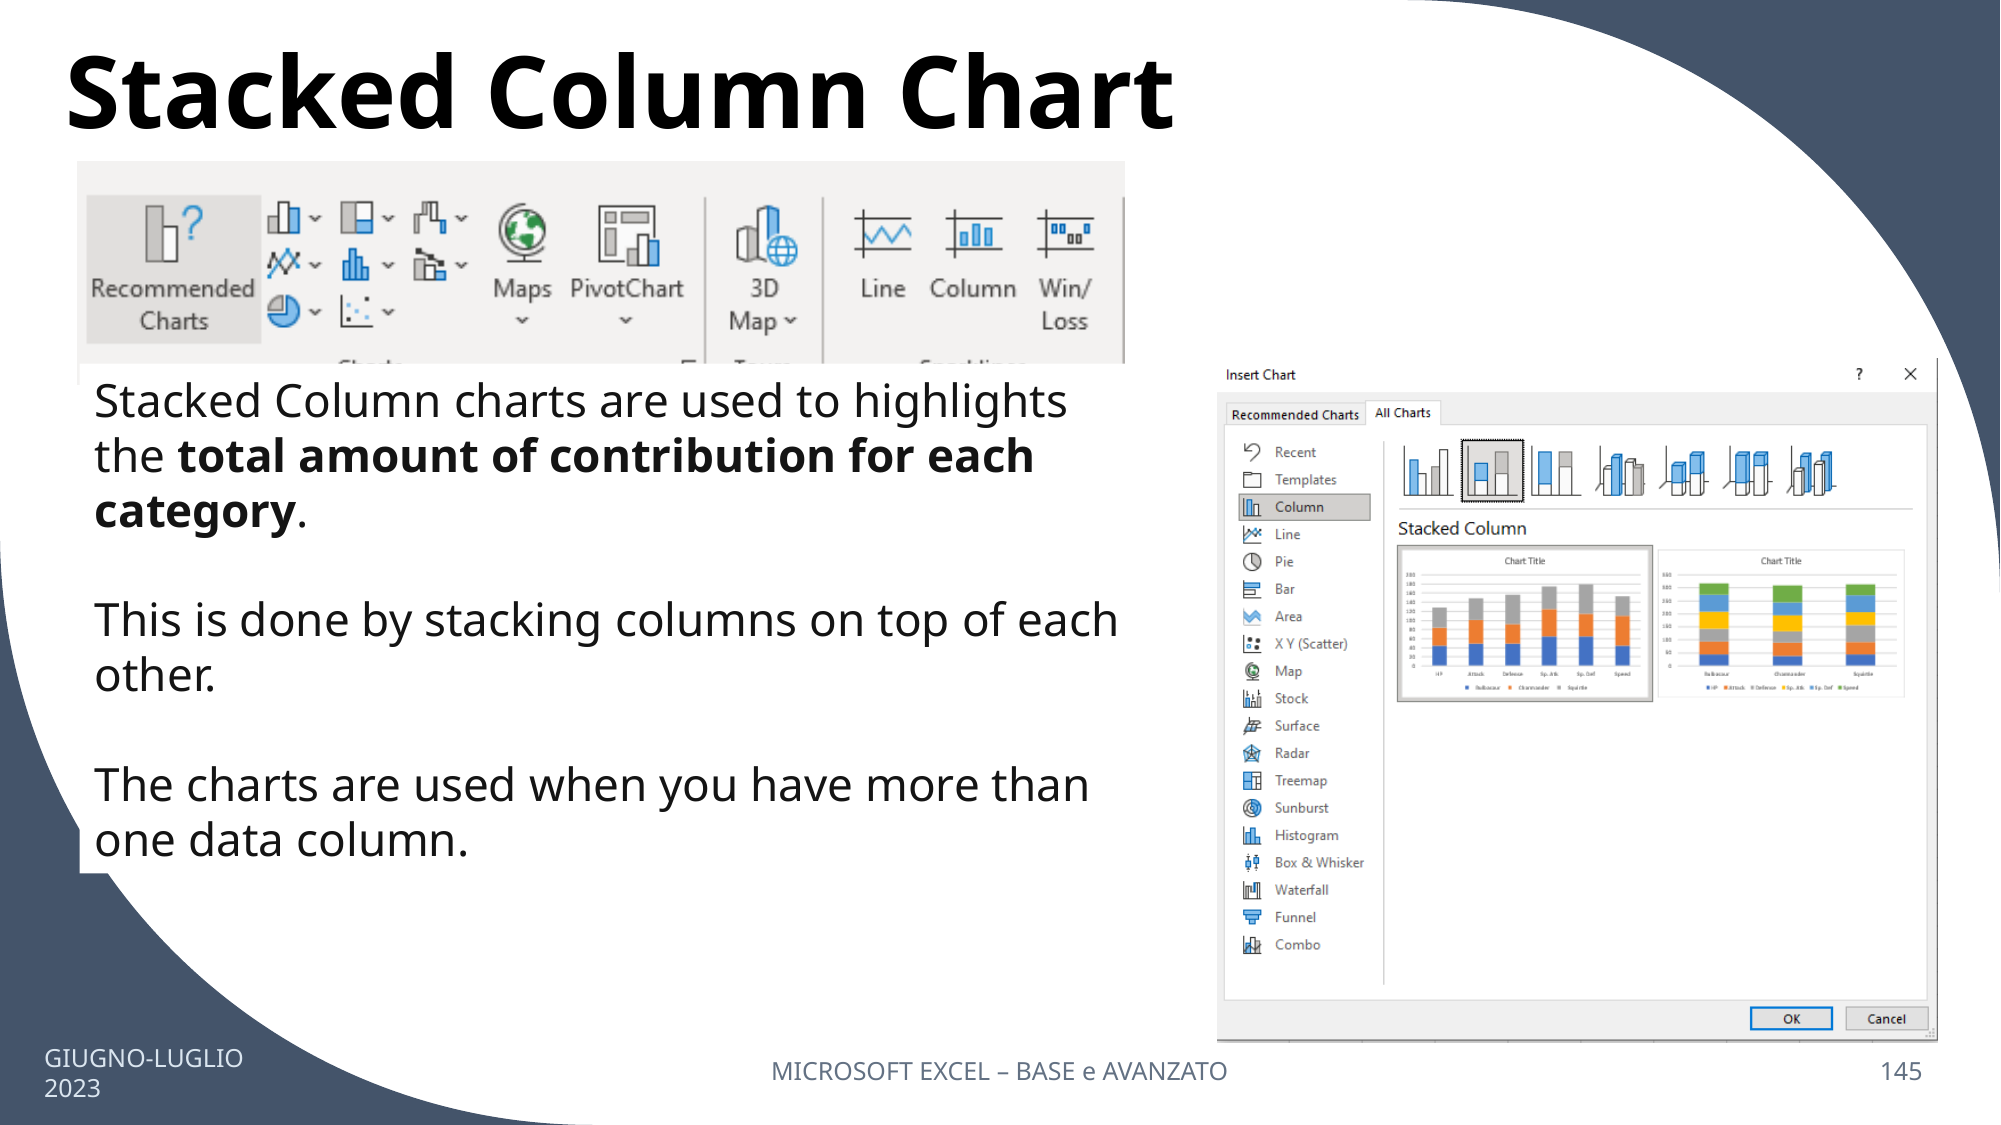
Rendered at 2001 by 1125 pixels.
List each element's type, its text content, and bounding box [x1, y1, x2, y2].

text_box Stacked Column charts are used to highlights the total amount of contribution for each category. This is done by stacking columns on top of each other. The charts are used when you have more than one data column. [79, 363, 1156, 874]
picture [1217, 358, 1938, 1043]
footer MICROSOFT EXCEL – BASE e AVANZATO [662, 1042, 1338, 1103]
slide_number GIUGNO-LUGLIO 2023 [29, 1042, 309, 1103]
title Stacked Column Chart [50, 0, 1722, 158]
picture [77, 161, 1125, 385]
slide_number 145 [1665, 1043, 1938, 1103]
